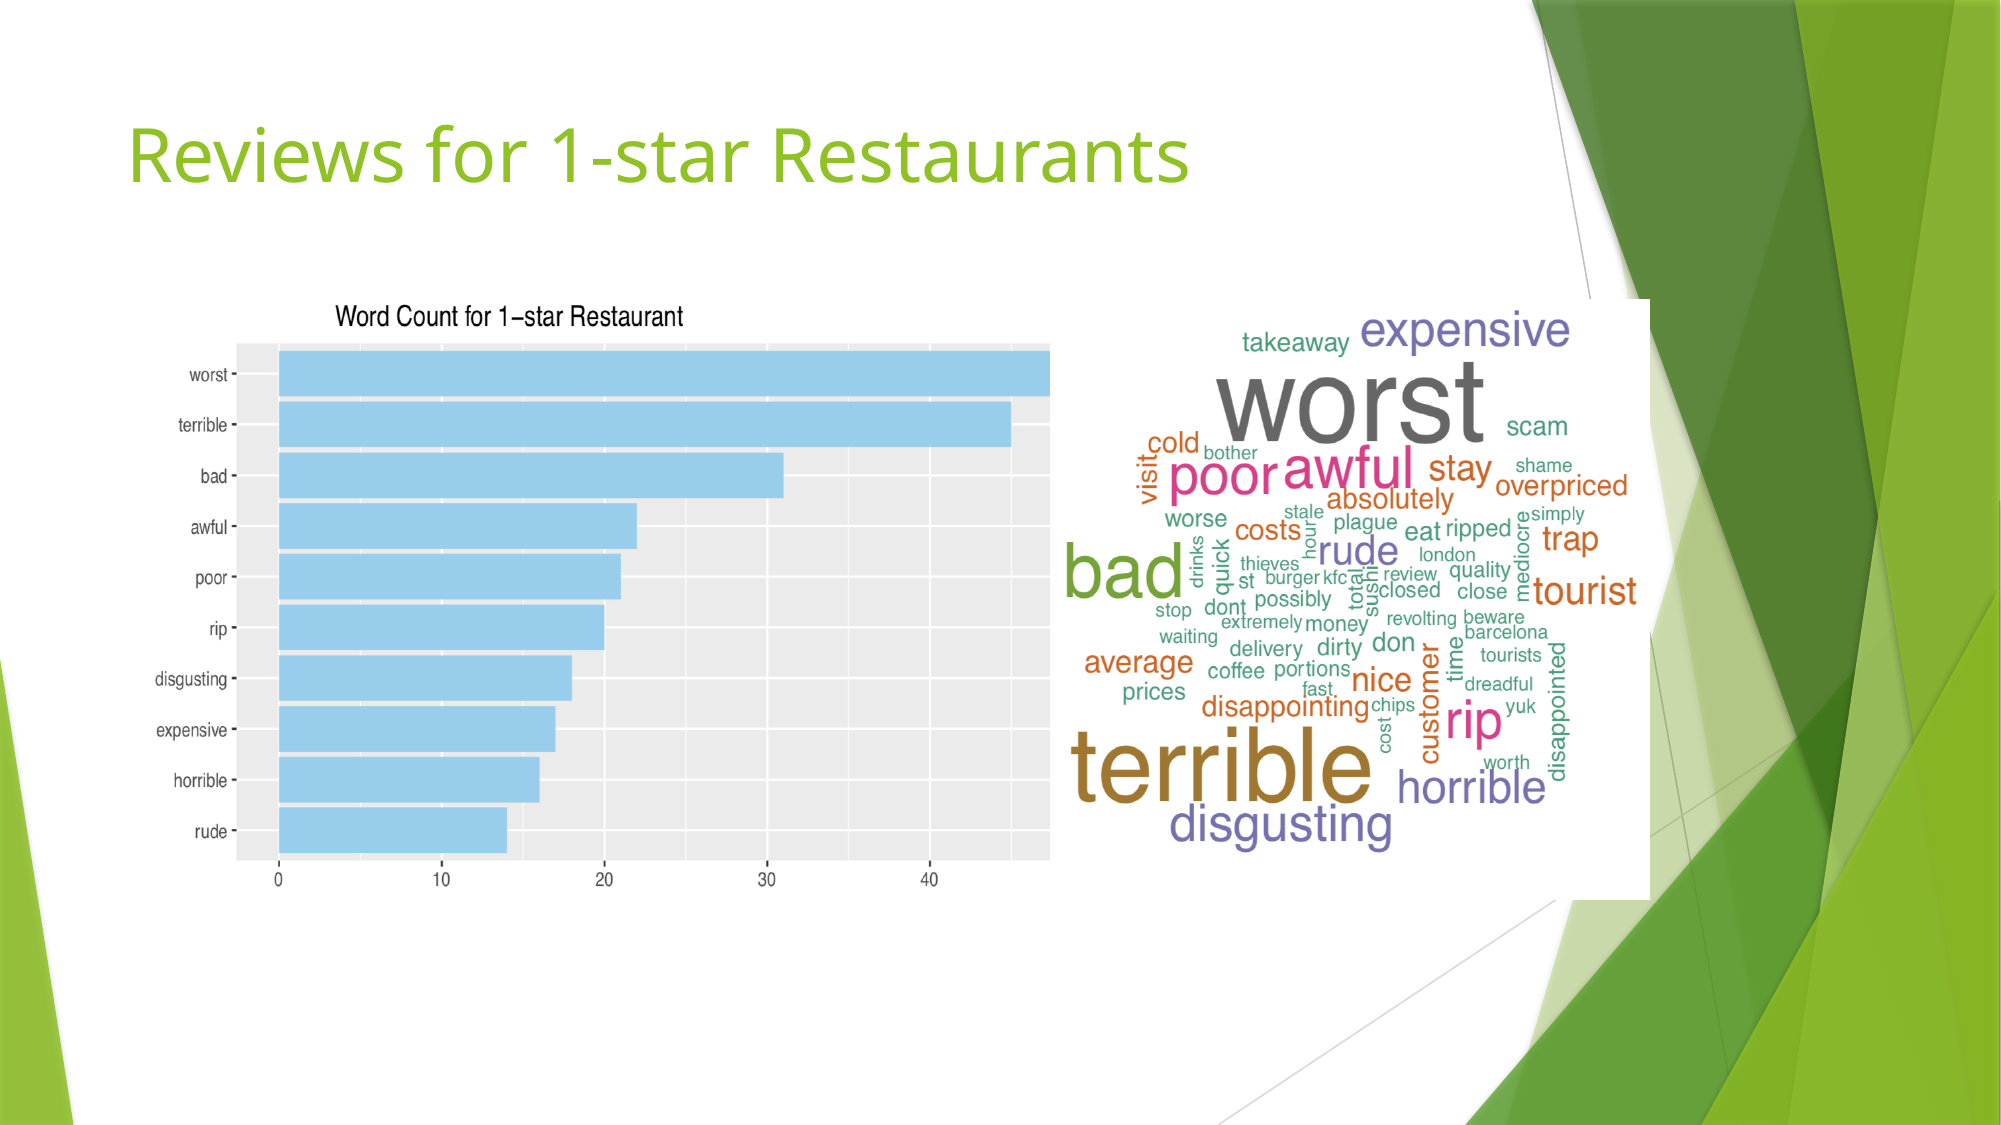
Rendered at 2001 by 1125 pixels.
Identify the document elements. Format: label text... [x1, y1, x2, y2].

picture [149, 299, 1651, 901]
title Reviews for 1-star Restaurants [111, 99, 1522, 317]
